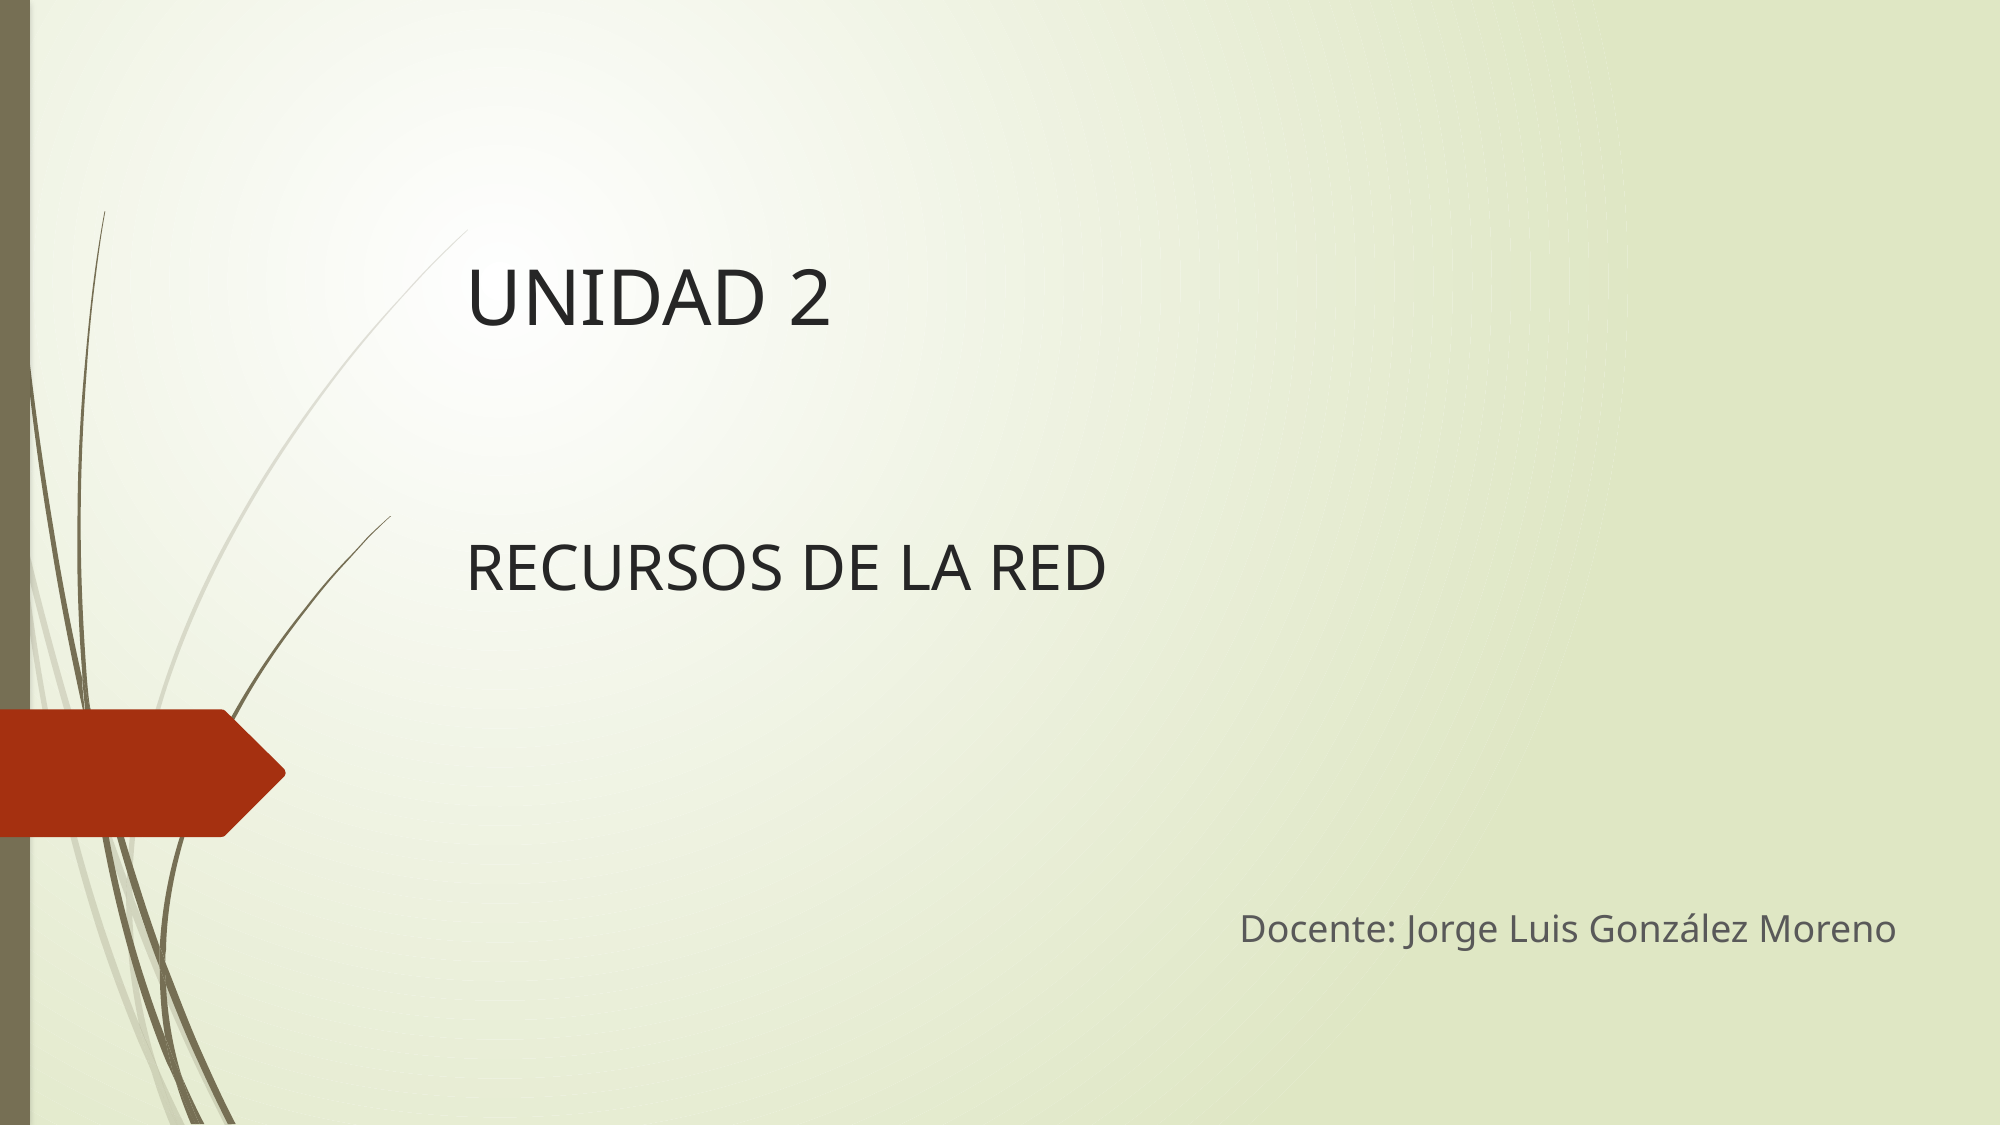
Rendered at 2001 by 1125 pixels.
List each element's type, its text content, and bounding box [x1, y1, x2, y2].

subtitle Docente: Jorge Luis González Moreno [450, 897, 1913, 1083]
title UNIDAD 2 RECURSOS DE LA RED [450, 239, 1913, 611]
